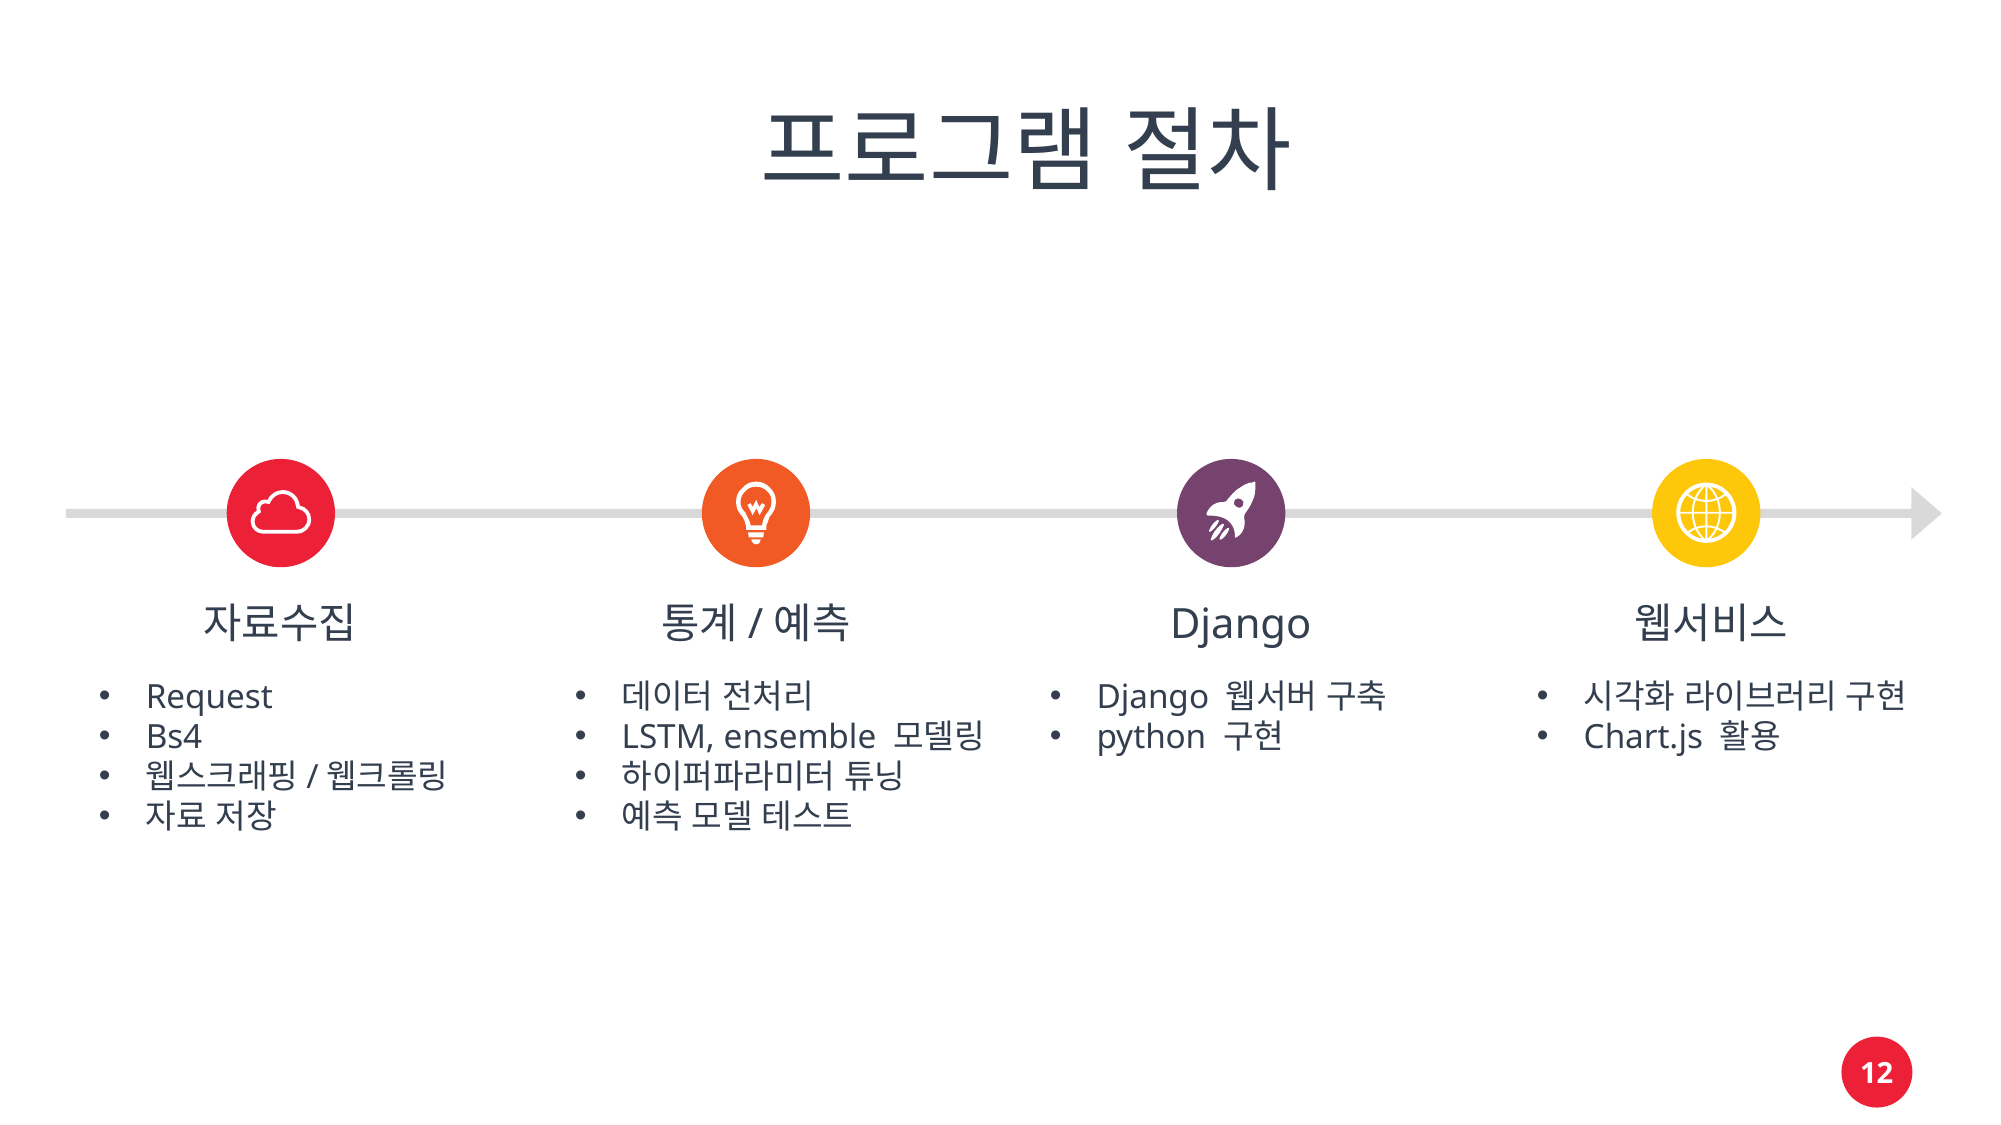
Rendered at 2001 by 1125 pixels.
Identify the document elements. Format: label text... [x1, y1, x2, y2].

text_box [1286, 507, 1652, 520]
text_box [1652, 458, 1761, 568]
text_box [335, 507, 701, 520]
text_box 자료수집 [188, 589, 373, 654]
text_box [811, 507, 1176, 520]
text_box [1761, 484, 1944, 542]
text_box 시각화 라이브러리 구현 Chart.js 활용 [1522, 668, 1922, 803]
text_box Request Bs4 웹스크래핑/웹크롤링 자료 저장 [84, 668, 464, 843]
text_box Django 웹서버 구축 python 구현 [1035, 668, 1403, 763]
text_box Django [1155, 589, 1327, 654]
text_box 통계/예측 [646, 589, 866, 654]
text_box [226, 458, 335, 568]
text_box 데이터 전처리 LSTM, ensemble 모델링 하이퍼파라미터 튜닝 예측 모델 테스트 [560, 668, 1000, 843]
text_box [64, 507, 226, 520]
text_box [1176, 458, 1286, 568]
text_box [701, 458, 811, 568]
text_box 프로그램 절차 [164, 78, 1890, 230]
text_box 웹서비스 [1619, 589, 1804, 654]
